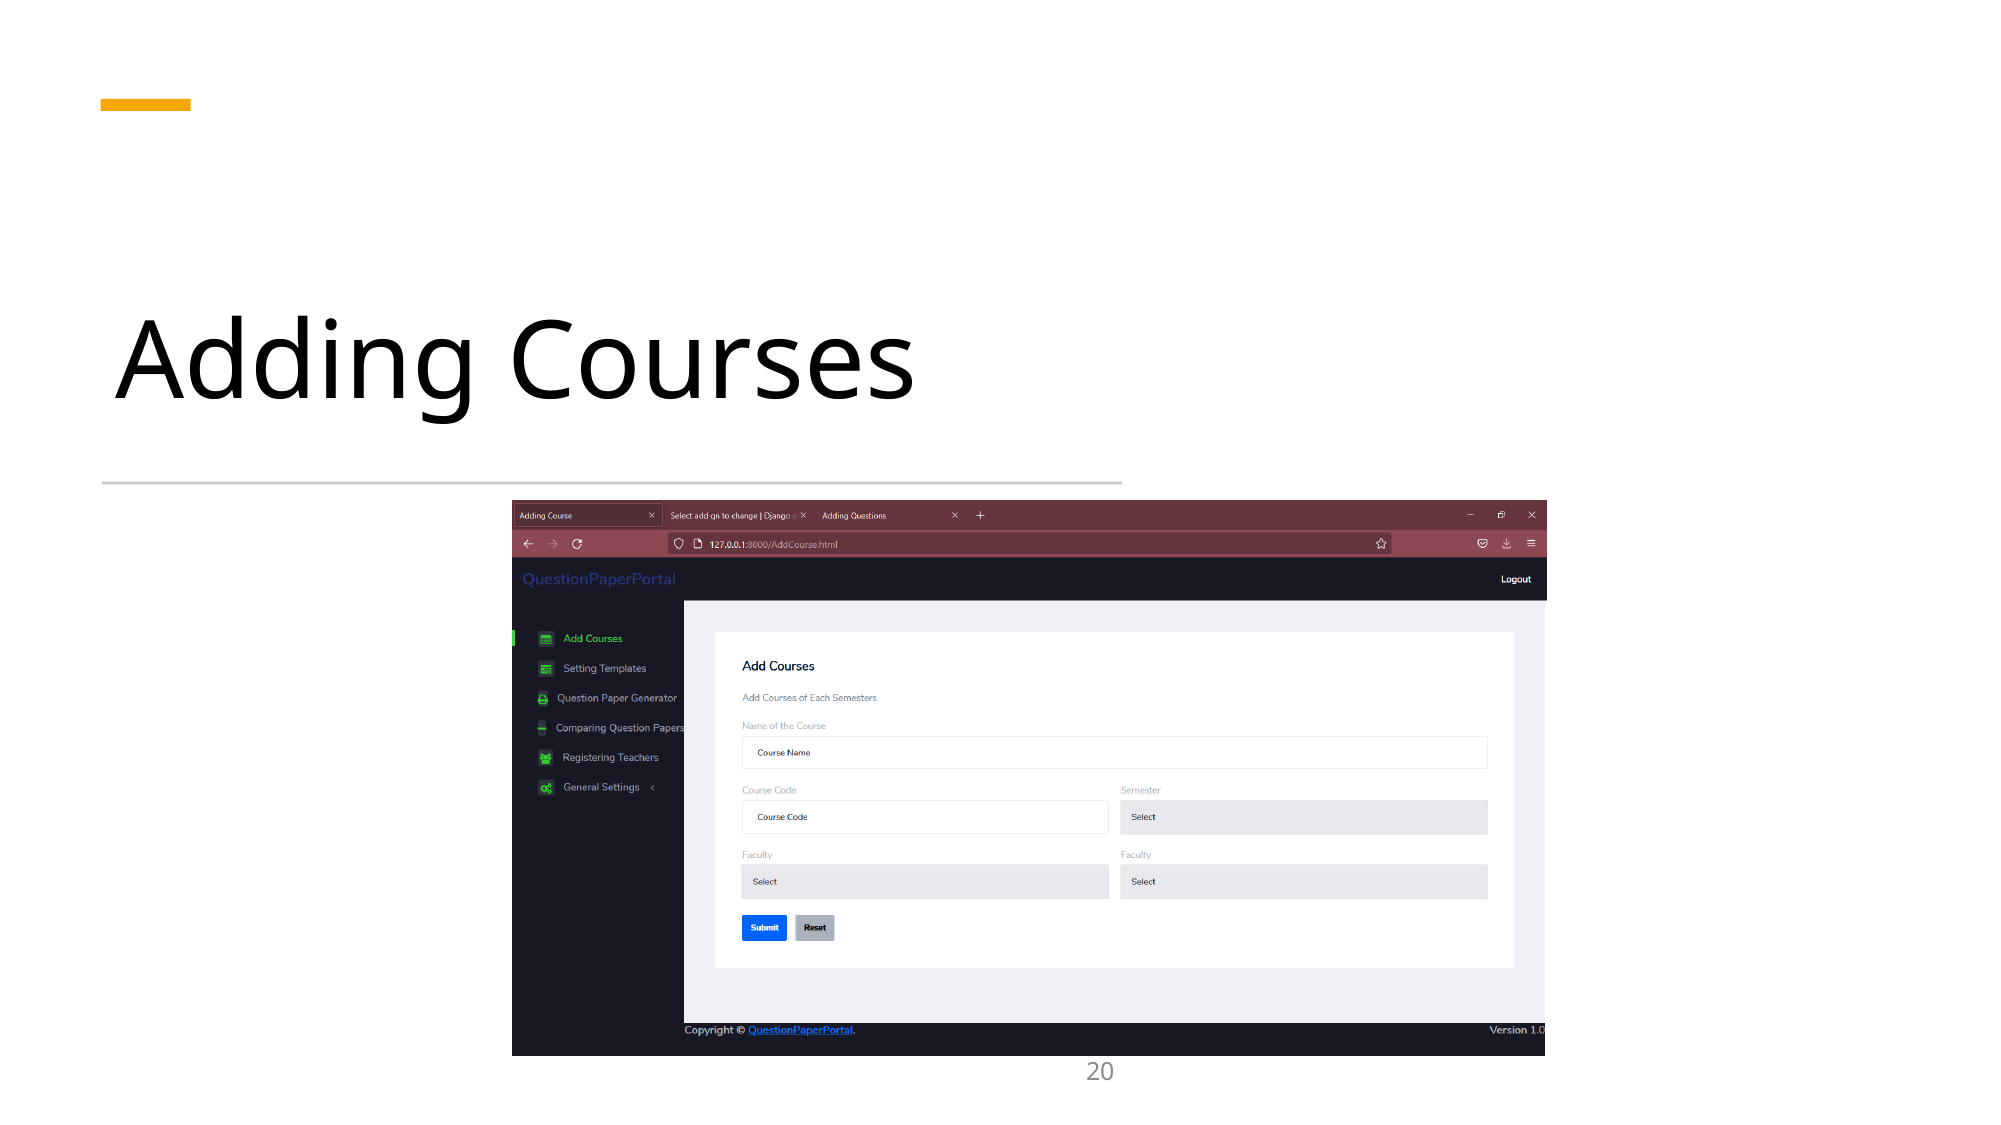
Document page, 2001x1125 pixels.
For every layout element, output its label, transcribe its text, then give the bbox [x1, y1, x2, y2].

title Adding Courses [100, 176, 1959, 429]
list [512, 500, 1547, 1056]
slide_number 20 [919, 1056, 1130, 1103]
